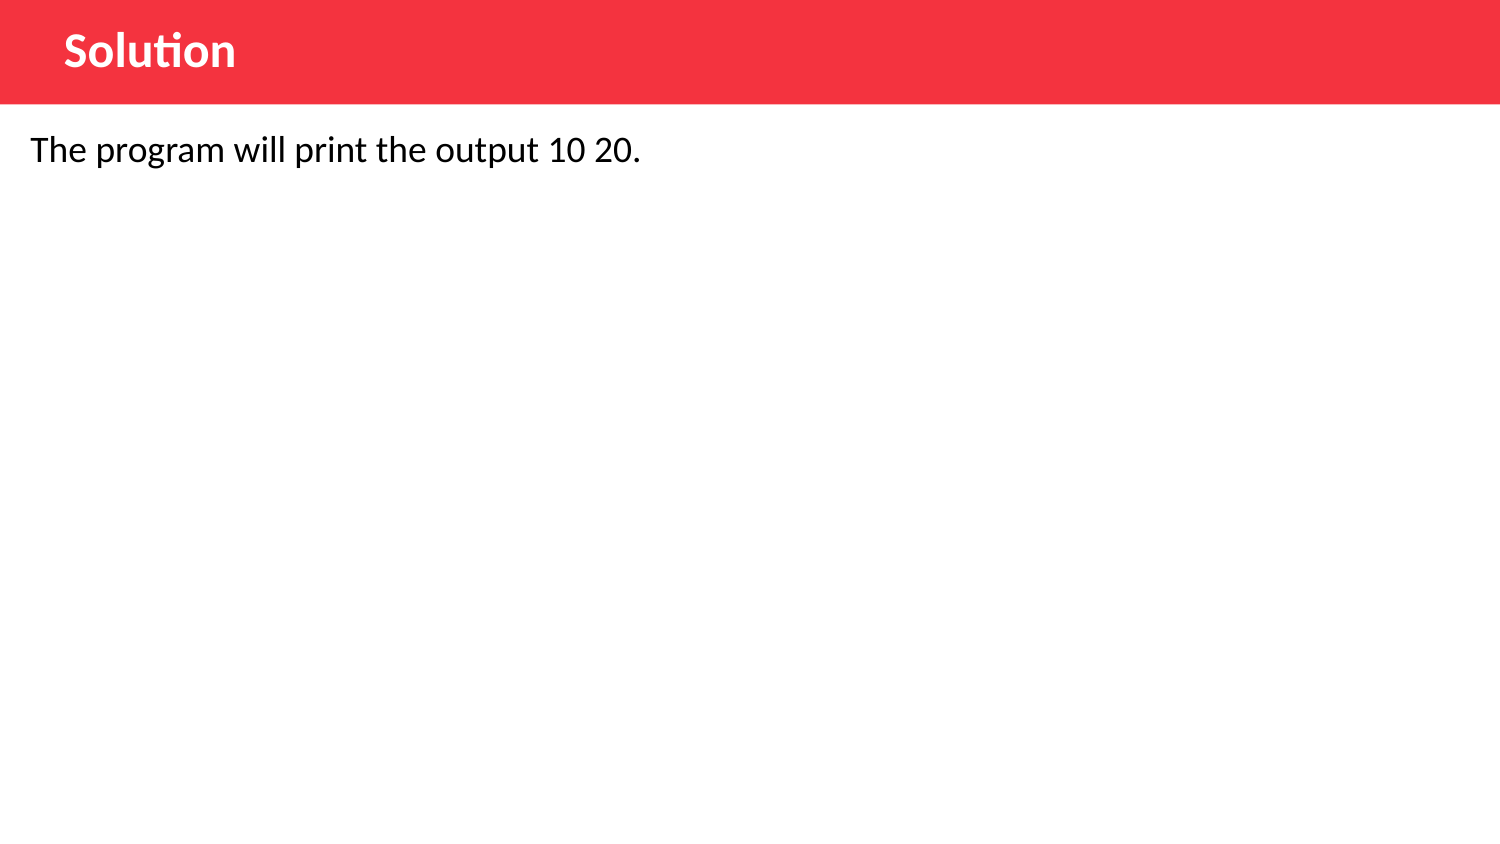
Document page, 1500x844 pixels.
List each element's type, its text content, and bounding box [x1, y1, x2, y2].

text_box The program will print the output 10 20. [15, 110, 1484, 829]
text_box [0, 0, 1500, 105]
text_box Solution [63, 15, 1203, 80]
